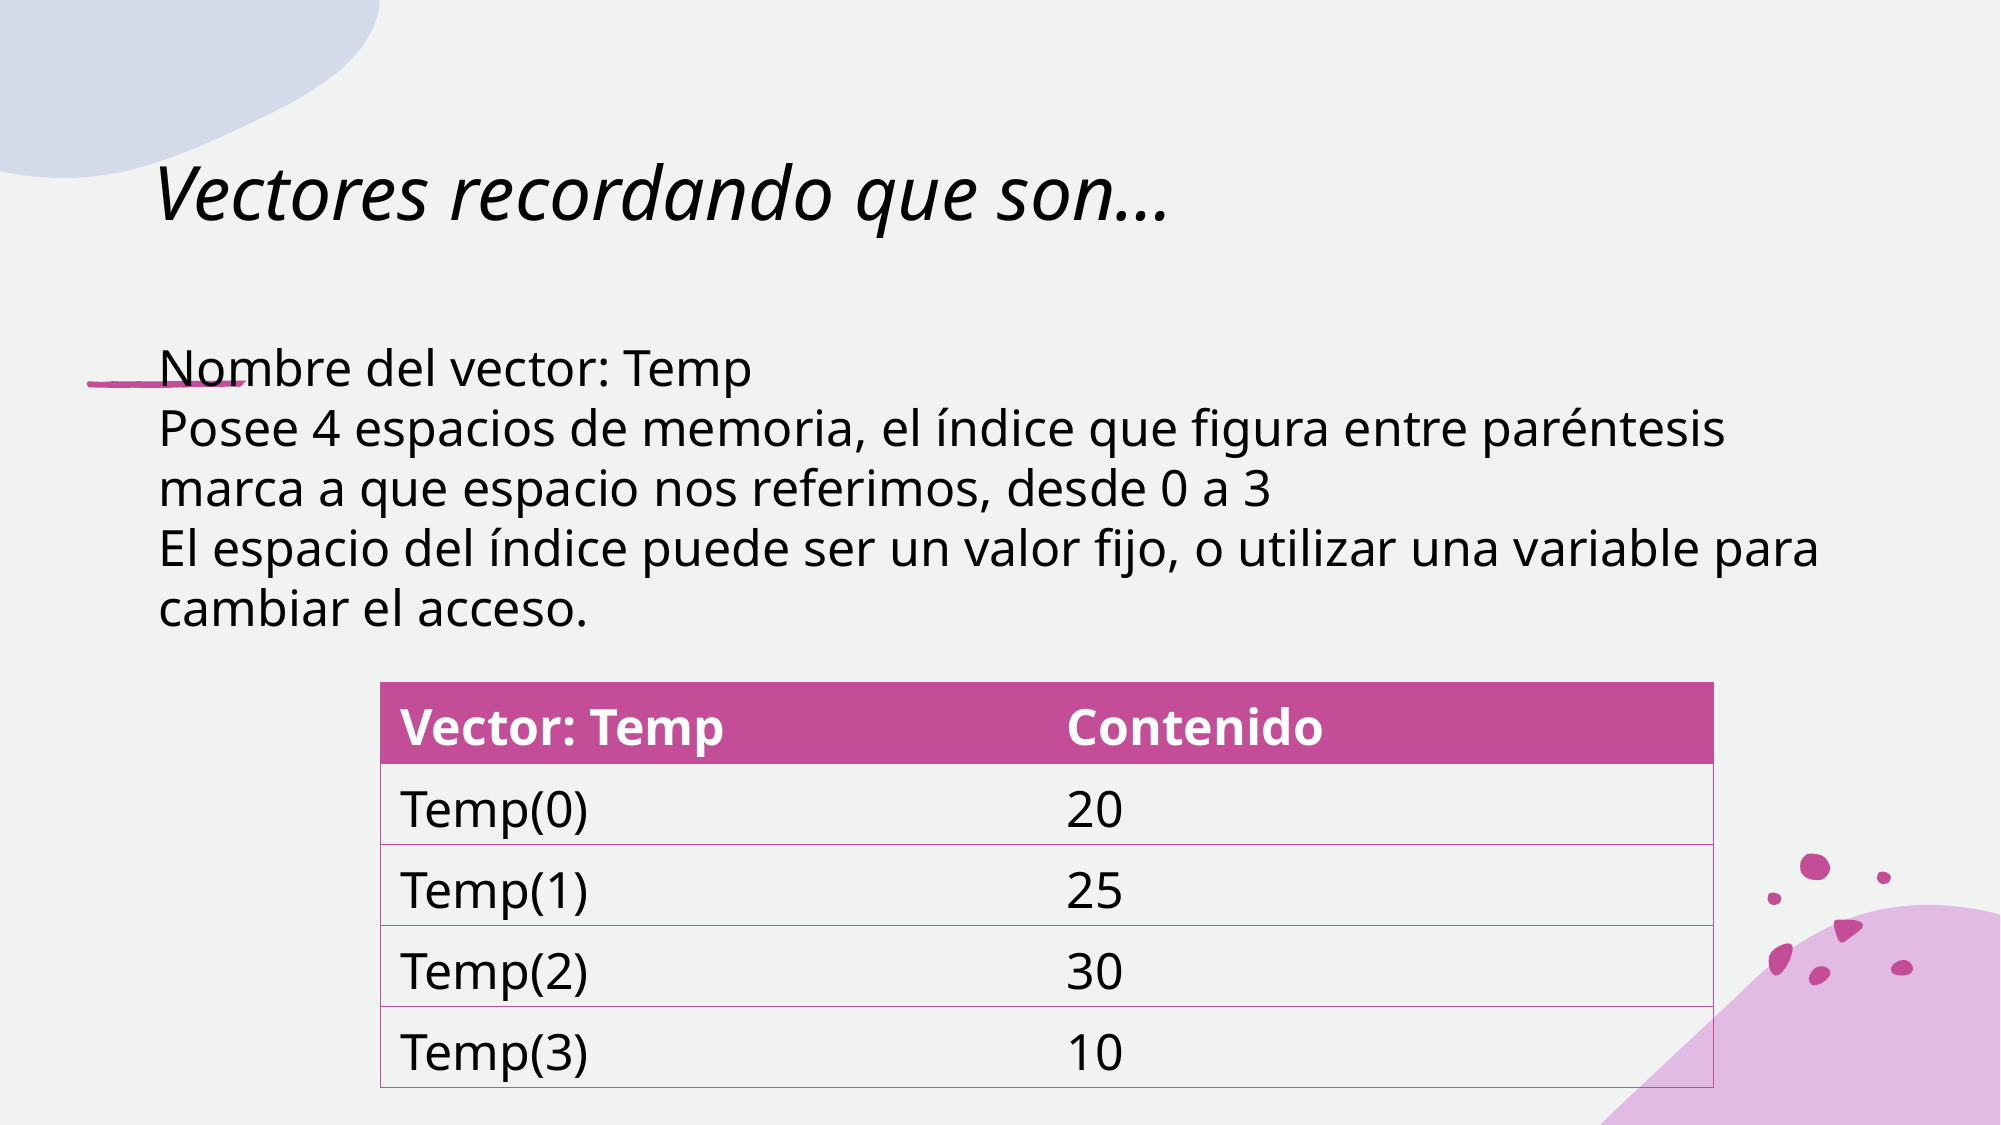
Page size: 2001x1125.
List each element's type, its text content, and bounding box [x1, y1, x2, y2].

table_cell Temp(0) [381, 764, 1047, 844]
table_cell 20 [1047, 764, 1713, 844]
table_header Vector: Temp [381, 683, 1047, 763]
title Vectores recordando que son… [133, 25, 1917, 246]
table_cell 10 [1047, 1007, 1713, 1087]
table_cell Temp(2) [381, 926, 1047, 1006]
table_header Contenido [1047, 683, 1713, 763]
table_cell Temp(1) [381, 845, 1047, 925]
table_cell Temp(3) [381, 1007, 1047, 1087]
text_box Nombre del vector: Temp Posee 4 espacios de memoria, el índice que figura entre paréntesis marca a que espacio nos referimos, desde 0 a 3 El espacio del índice puede ser un valor fijo, o utilizar una variable para cambiar el acceso. [138, 326, 1856, 647]
table_cell 25 [1047, 845, 1713, 925]
table_cell 30 [1047, 926, 1713, 1006]
